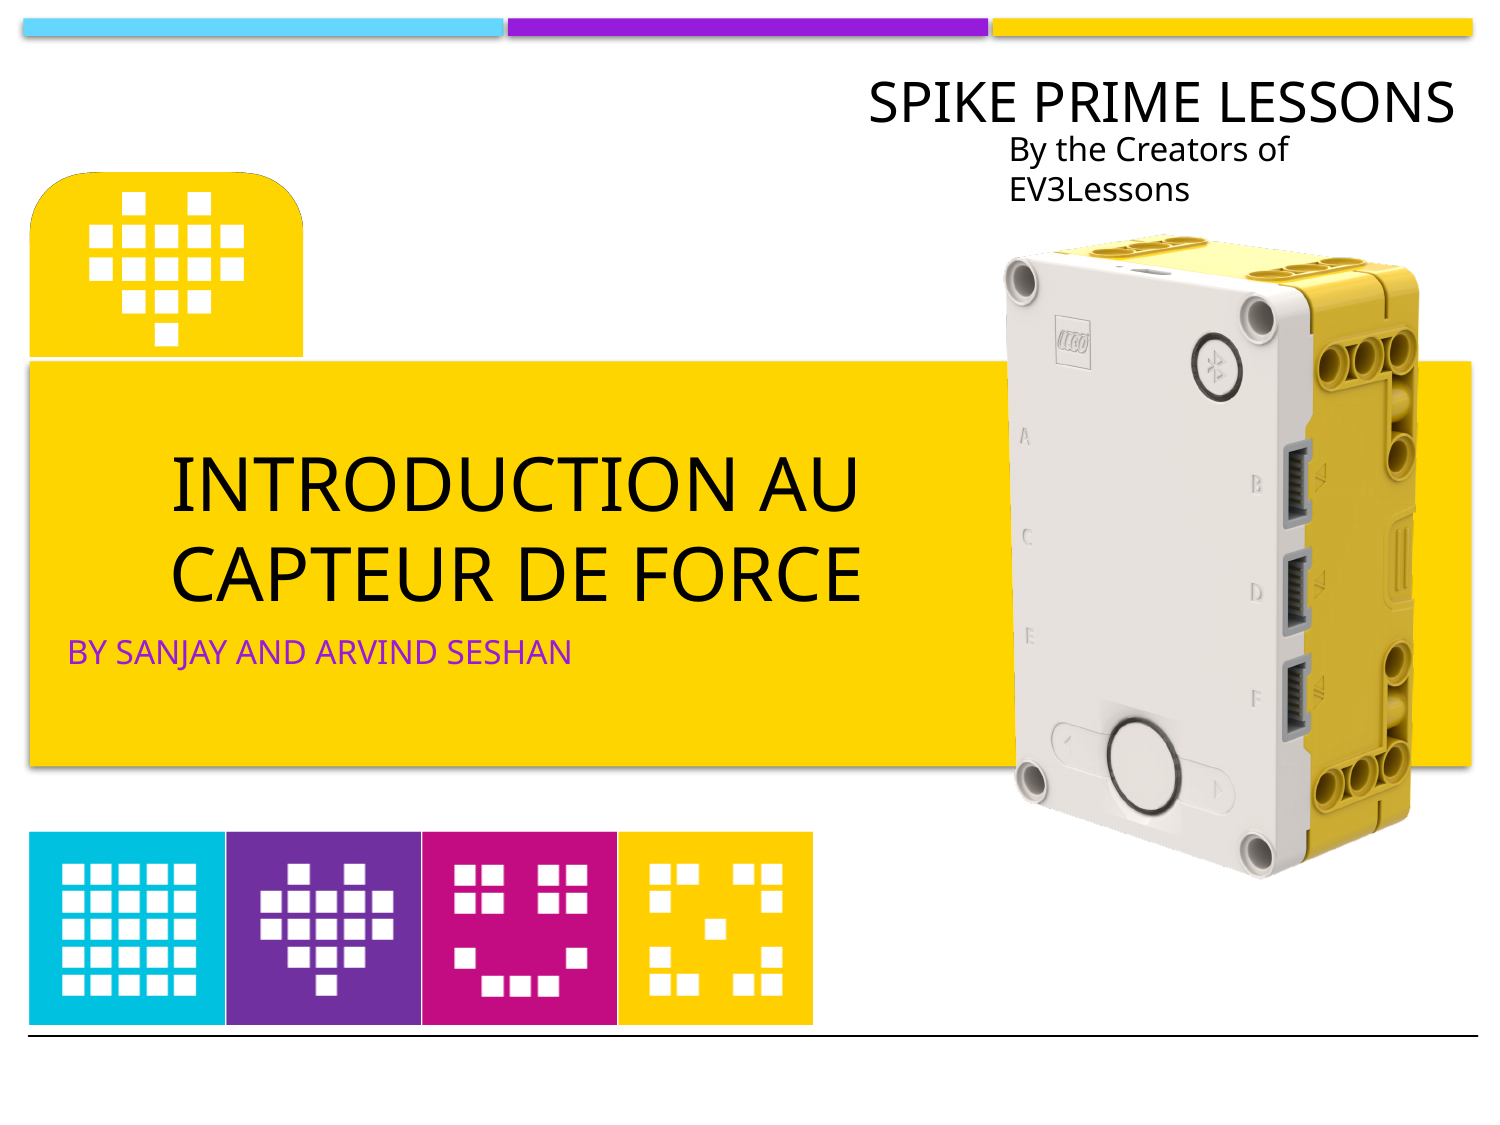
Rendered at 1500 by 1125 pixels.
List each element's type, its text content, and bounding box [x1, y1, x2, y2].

subtitle BY SANJAY AND ARVIND SESHAN [51, 623, 994, 721]
picture [993, 221, 1433, 890]
picture [29, 830, 813, 1025]
picture [29, 172, 304, 357]
title Introduction au capteur de force [39, 377, 994, 625]
